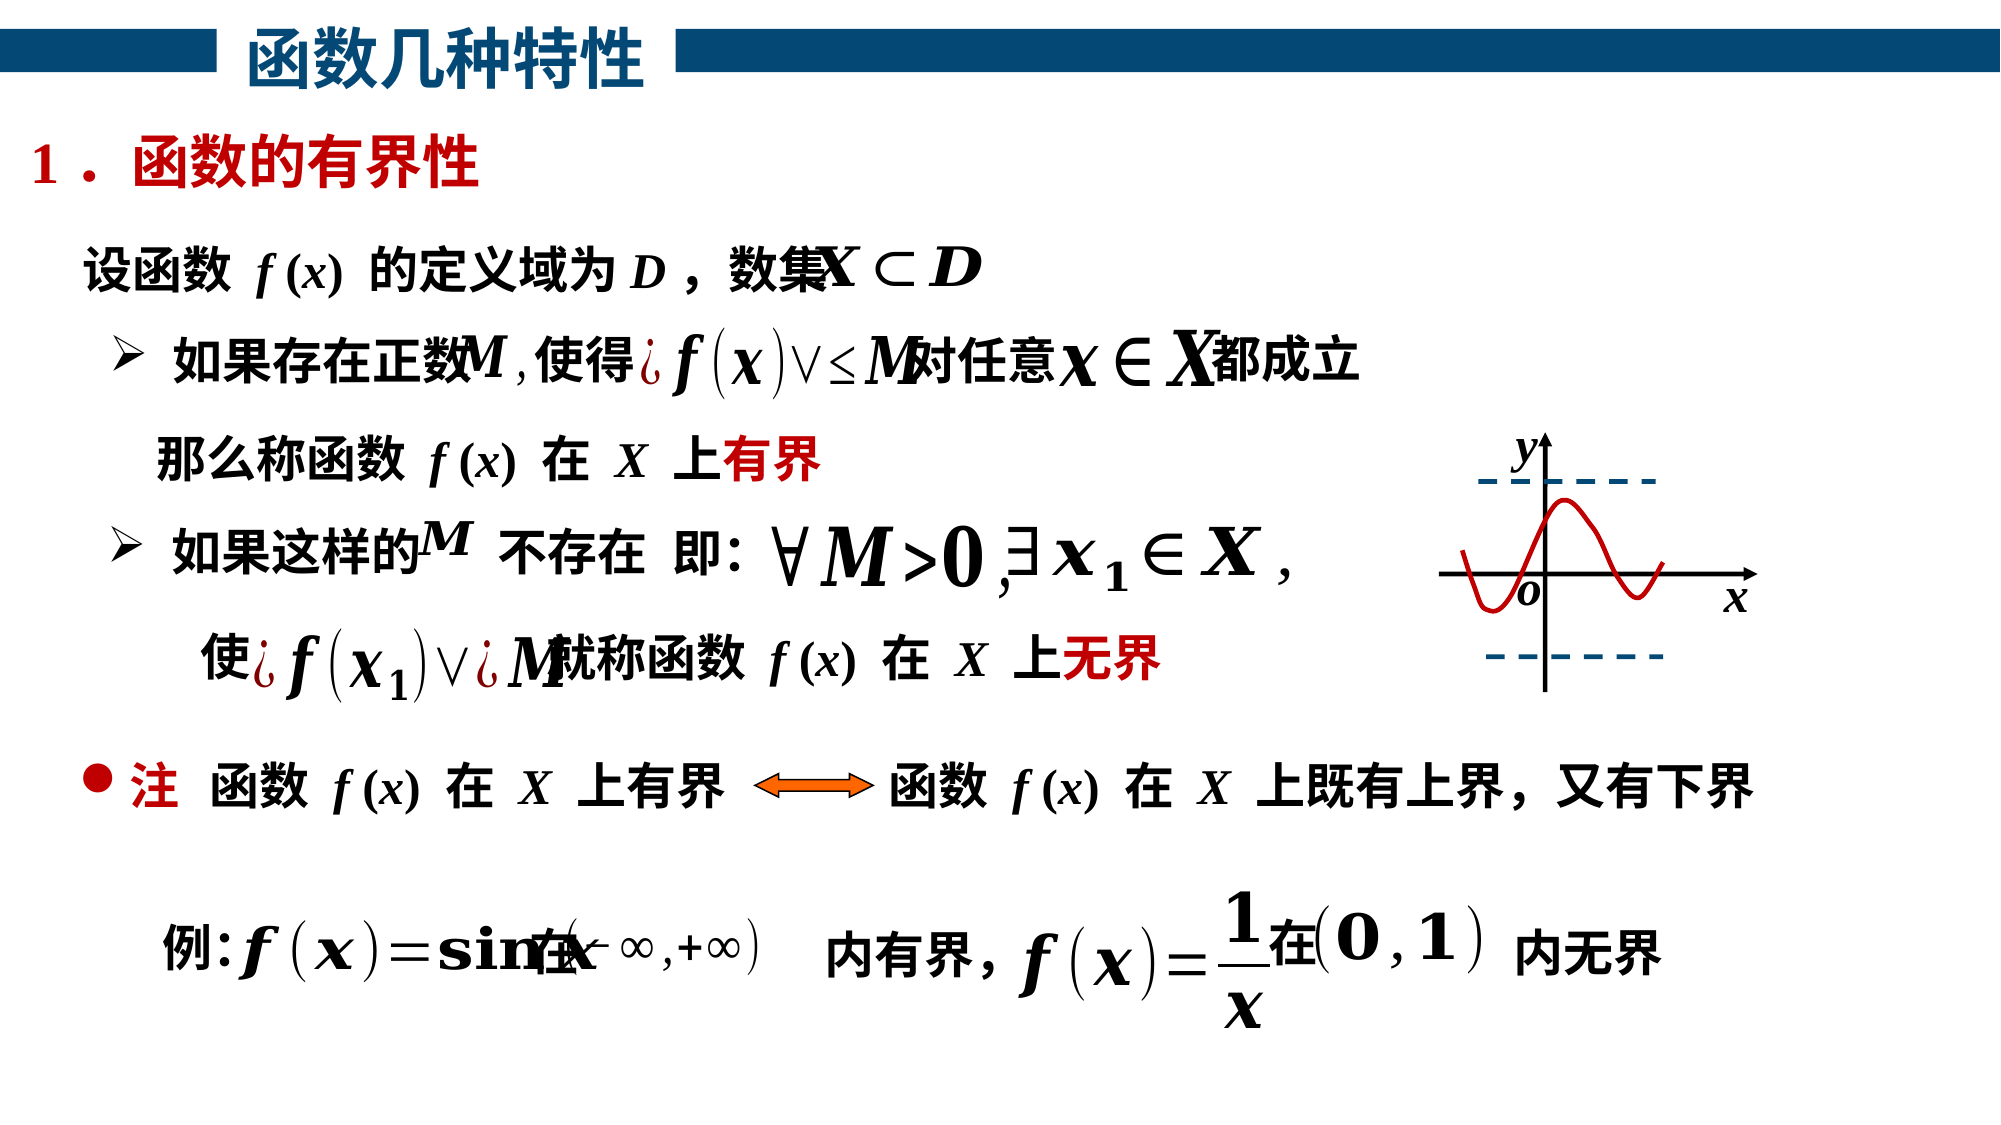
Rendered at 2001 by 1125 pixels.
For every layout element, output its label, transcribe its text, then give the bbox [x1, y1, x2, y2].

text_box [1438, 412, 1765, 693]
text_box 函数 f (x) 在 X 上有界 [209, 755, 742, 816]
text_box 函数 f (x) 在 X 上既有上界，又有下界 [888, 754, 1771, 815]
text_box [234, 914, 1041, 986]
text_box [754, 773, 874, 798]
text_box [0, 9, 2000, 106]
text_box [111, 514, 664, 582]
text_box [102, 238, 989, 300]
text_box 注 [79, 754, 195, 815]
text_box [1015, 882, 1680, 1046]
text_box 就称函数 f (x) 在 X 上无界 [576, 626, 1178, 687]
text_box 即： [672, 521, 788, 582]
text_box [199, 623, 576, 712]
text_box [1478, 481, 1664, 657]
text_box 1．函数的有界性 [30, 125, 497, 196]
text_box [113, 318, 1378, 489]
text_box 例： [162, 916, 234, 977]
